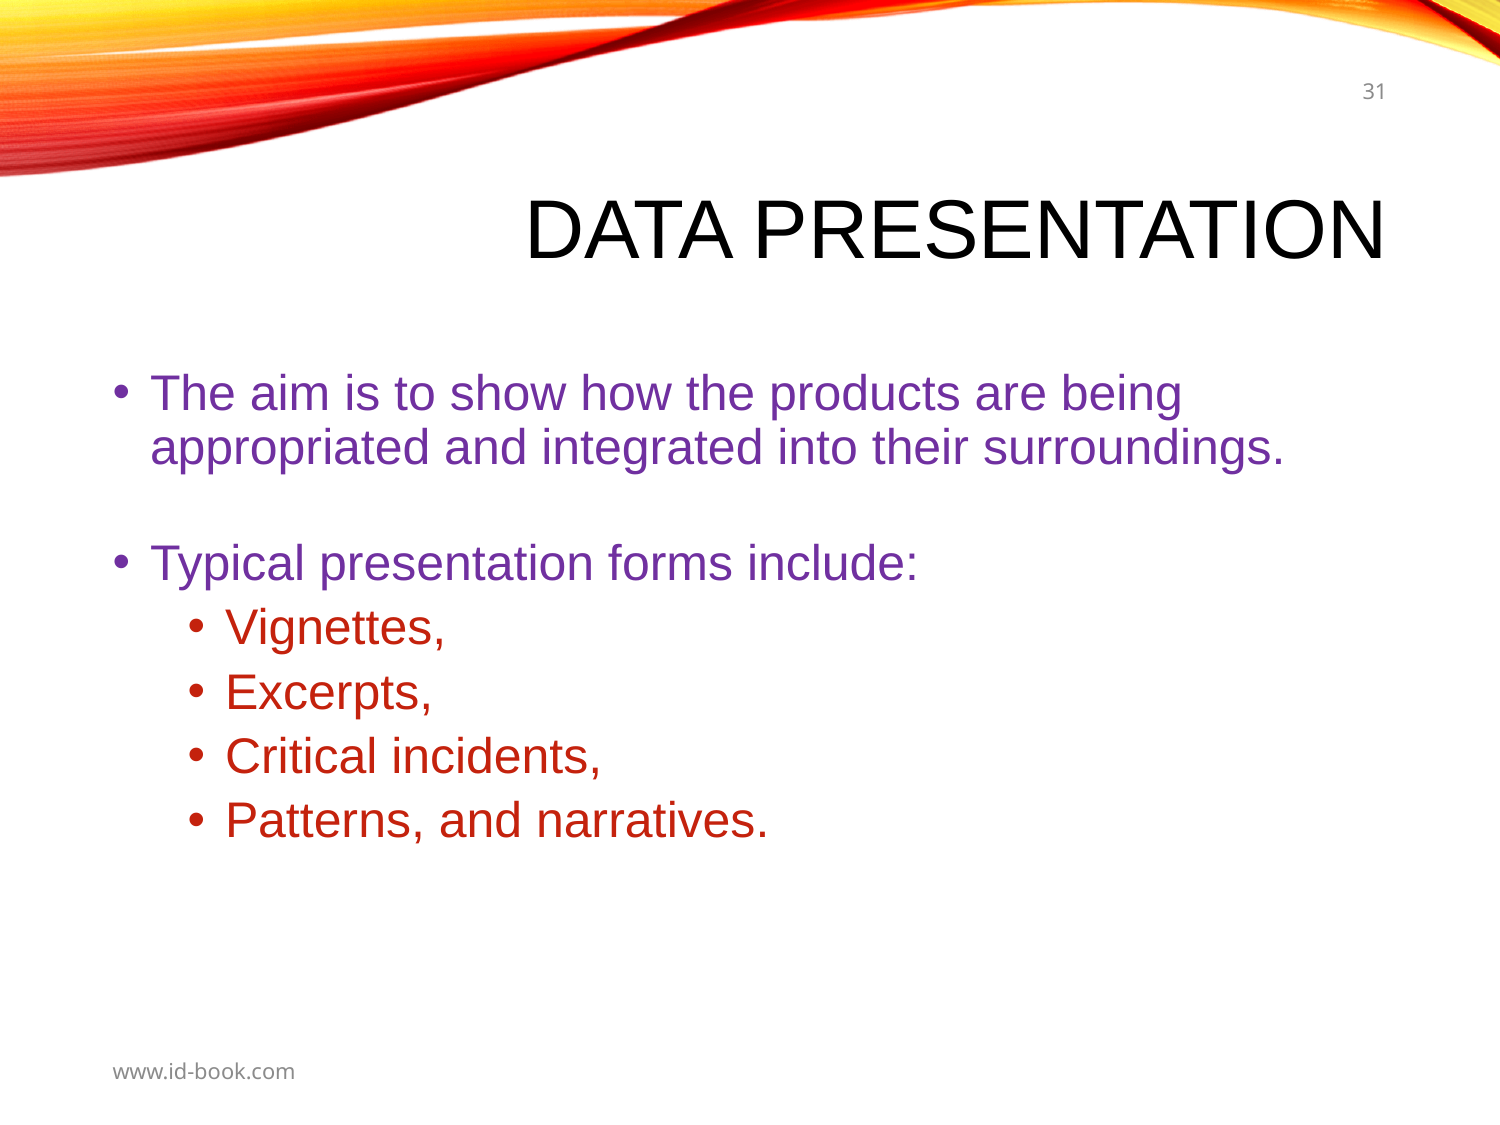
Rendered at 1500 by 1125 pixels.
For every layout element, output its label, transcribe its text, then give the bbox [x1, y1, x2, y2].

title Data presentation [356, 125, 1403, 338]
picture [0, 0, 1500, 178]
slide_number 31 [1078, 62, 1403, 123]
footer www.id-book.com [97, 1042, 1030, 1103]
list The aim is to show how the products are being appropriated and integrated into their surroundings. Typical presentation forms include: Vignettes, Excerpts, Critical incidents, Patterns, and narratives. [97, 360, 1403, 1028]
